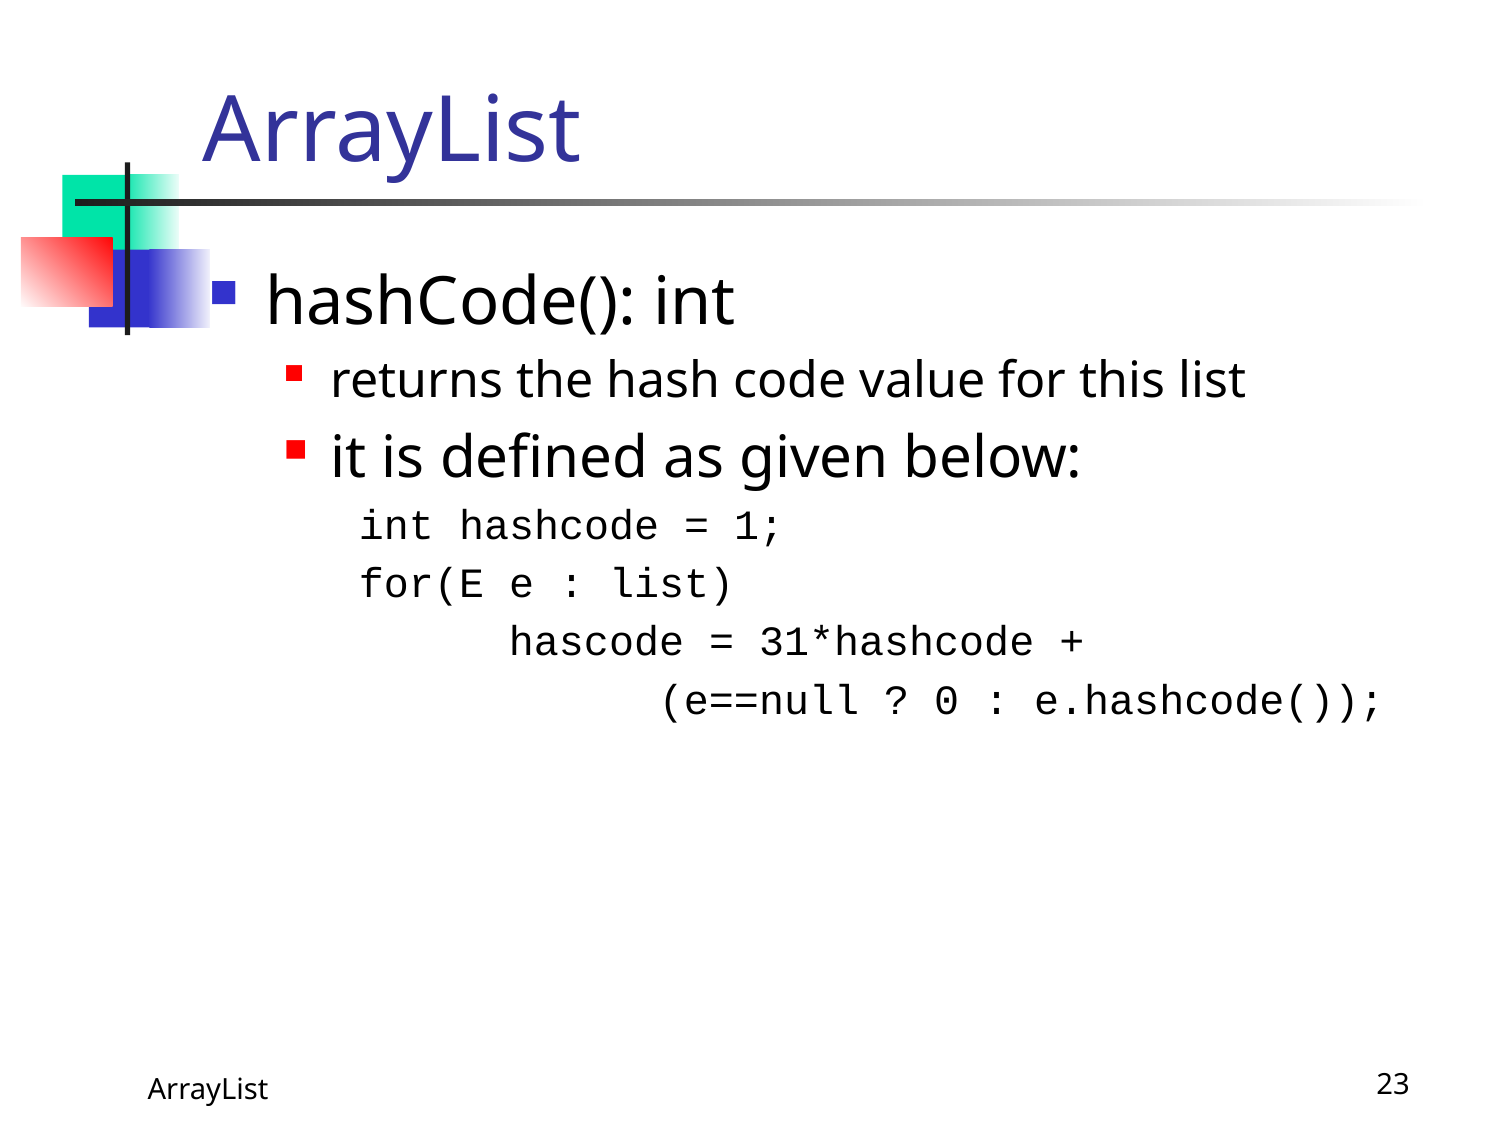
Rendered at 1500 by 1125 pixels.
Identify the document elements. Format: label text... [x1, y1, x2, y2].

list hashCode(): int returns the hash code value for this list it is defined as given below: int hashcode = 1; for(E e : list) hascode = 31*hashcode + (e==null ? 0 : e.hashcode()); [193, 249, 1470, 1007]
title ArrayList [187, 0, 1467, 188]
slide_number 23 [1112, 1037, 1426, 1113]
footer ArrayList [124, 1037, 776, 1113]
